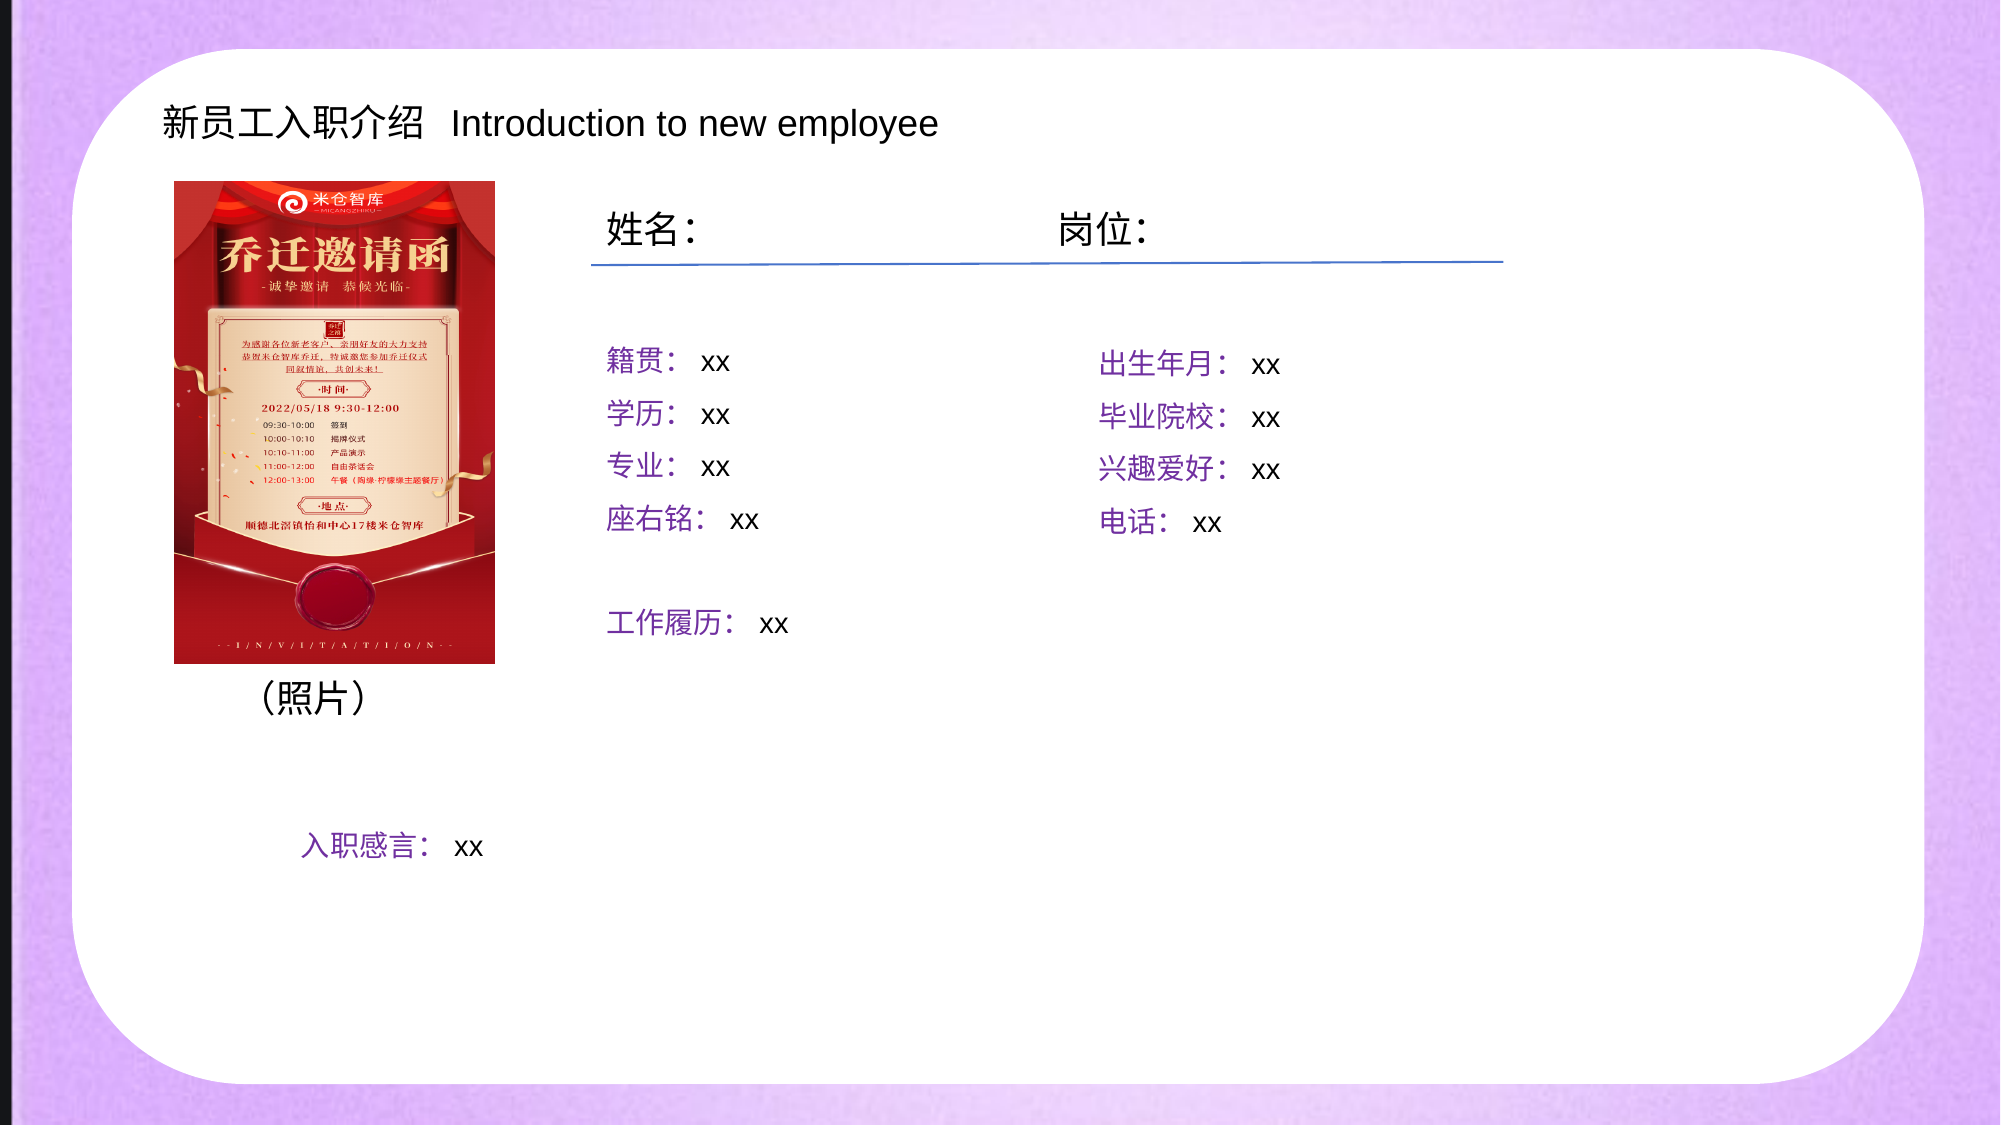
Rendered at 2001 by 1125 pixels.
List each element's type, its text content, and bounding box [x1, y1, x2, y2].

text_box [71, 47, 1926, 1086]
picture [0, 0, 2001, 1125]
text_box 新员工入职介绍 Introduction to new employee [147, 91, 968, 152]
text_box 姓名： 岗位： [591, 198, 1258, 259]
text_box 出生年月：xx 毕业院校：xx 兴趣爱好：xx 电话：xx [1083, 320, 1408, 598]
text_box 籍贯：xx 学历：xx 专业：xx 座右铭：xx 工作履历：xx [591, 317, 916, 648]
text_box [590, 261, 1504, 266]
text_box （照片） [224, 667, 454, 728]
text_box 入职感言：xx [286, 802, 611, 923]
